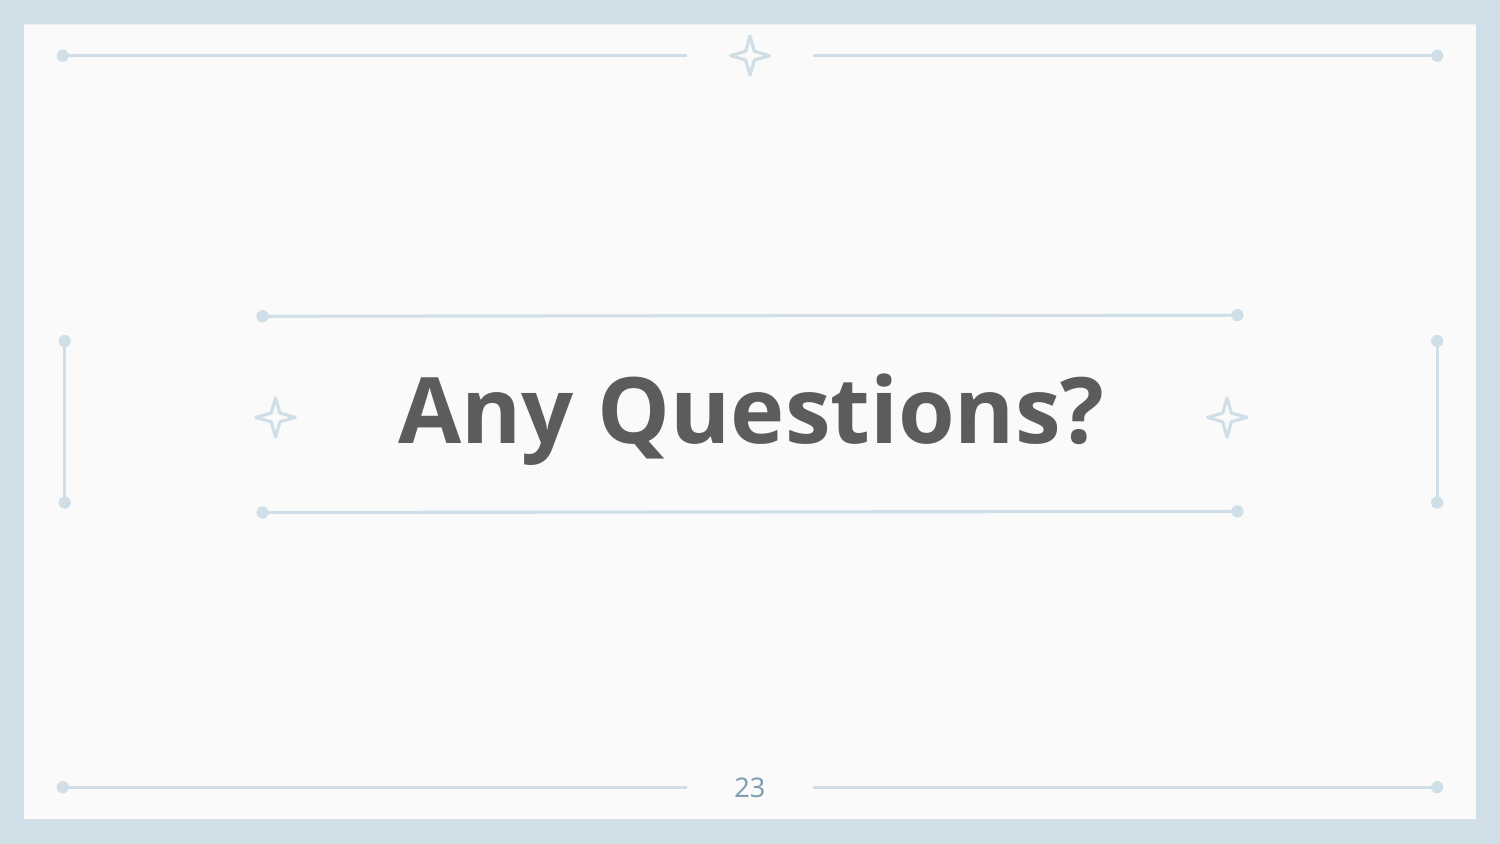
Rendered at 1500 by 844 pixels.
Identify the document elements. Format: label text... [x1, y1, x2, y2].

text_box [1207, 397, 1247, 438]
slide_number 23 [705, 755, 795, 810]
text_box [255, 397, 296, 438]
title Any Questions? [324, 338, 1179, 477]
